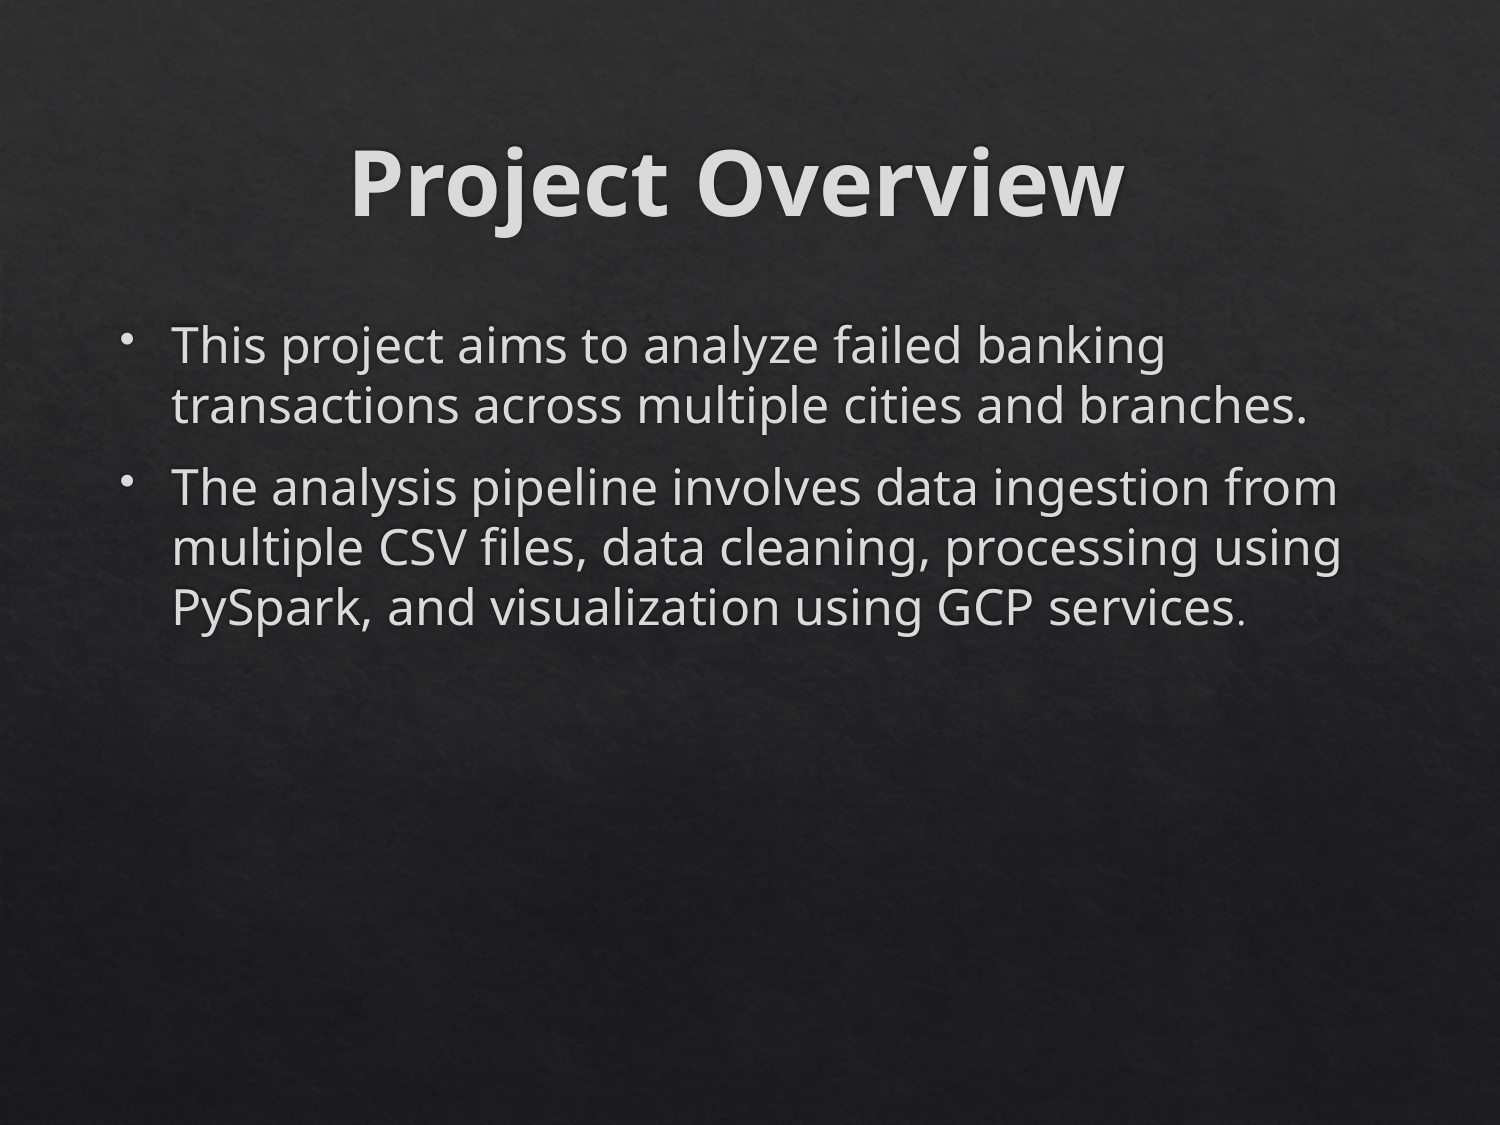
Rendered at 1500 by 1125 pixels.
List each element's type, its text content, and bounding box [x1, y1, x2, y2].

list This project aims to analyze failed banking transactions across multiple cities and branches. The analysis pipeline involves data ingestion from multiple CSV files, data cleaning, processing using PySpark, and visualization using GCP services. [100, 305, 1375, 972]
title Project Overview [100, 99, 1375, 260]
